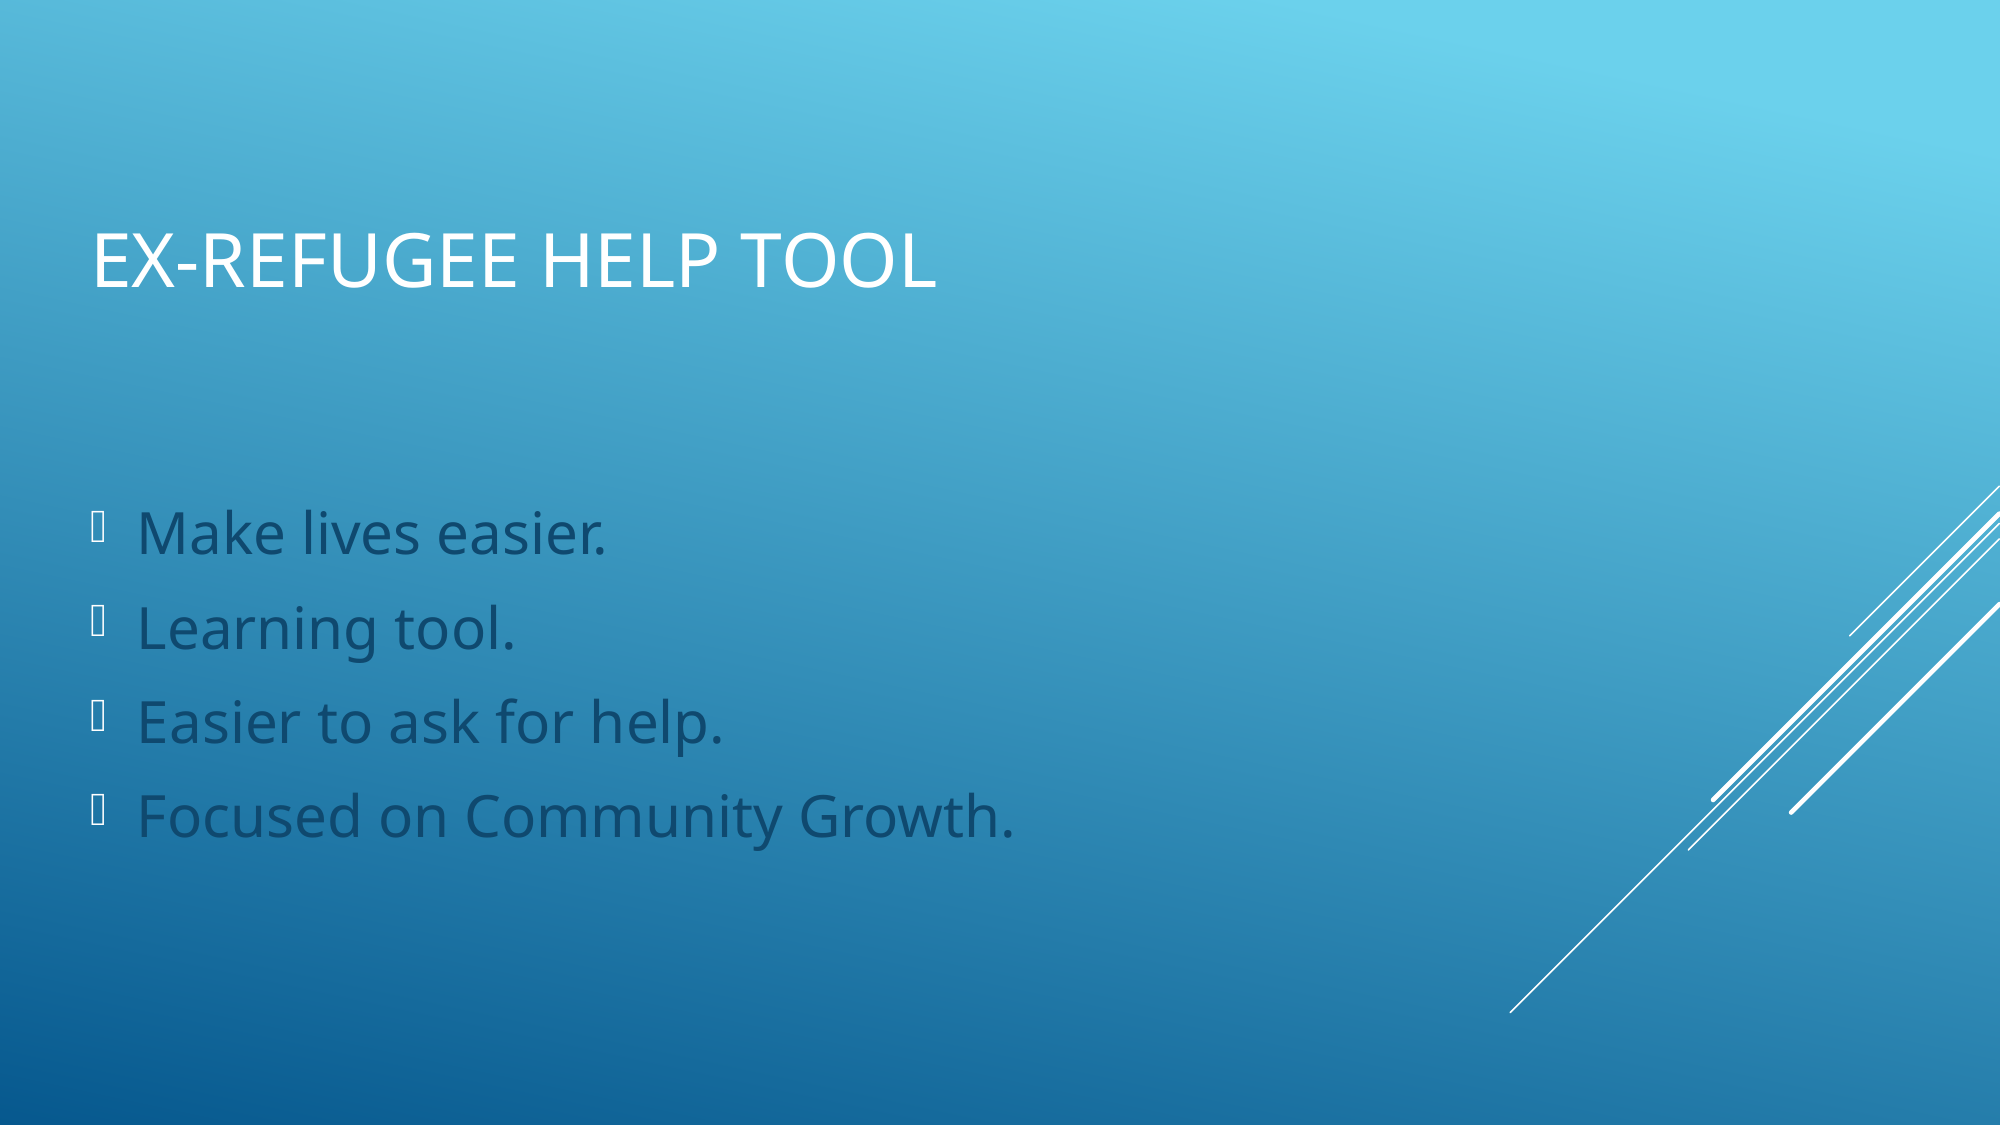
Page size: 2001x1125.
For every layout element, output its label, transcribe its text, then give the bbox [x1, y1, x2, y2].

title Ex-Refugee Help Tool [75, 134, 1475, 382]
list Make lives easier. Learning tool. Easier to ask for help. Focused on Community Growth. [75, 423, 1475, 1017]
